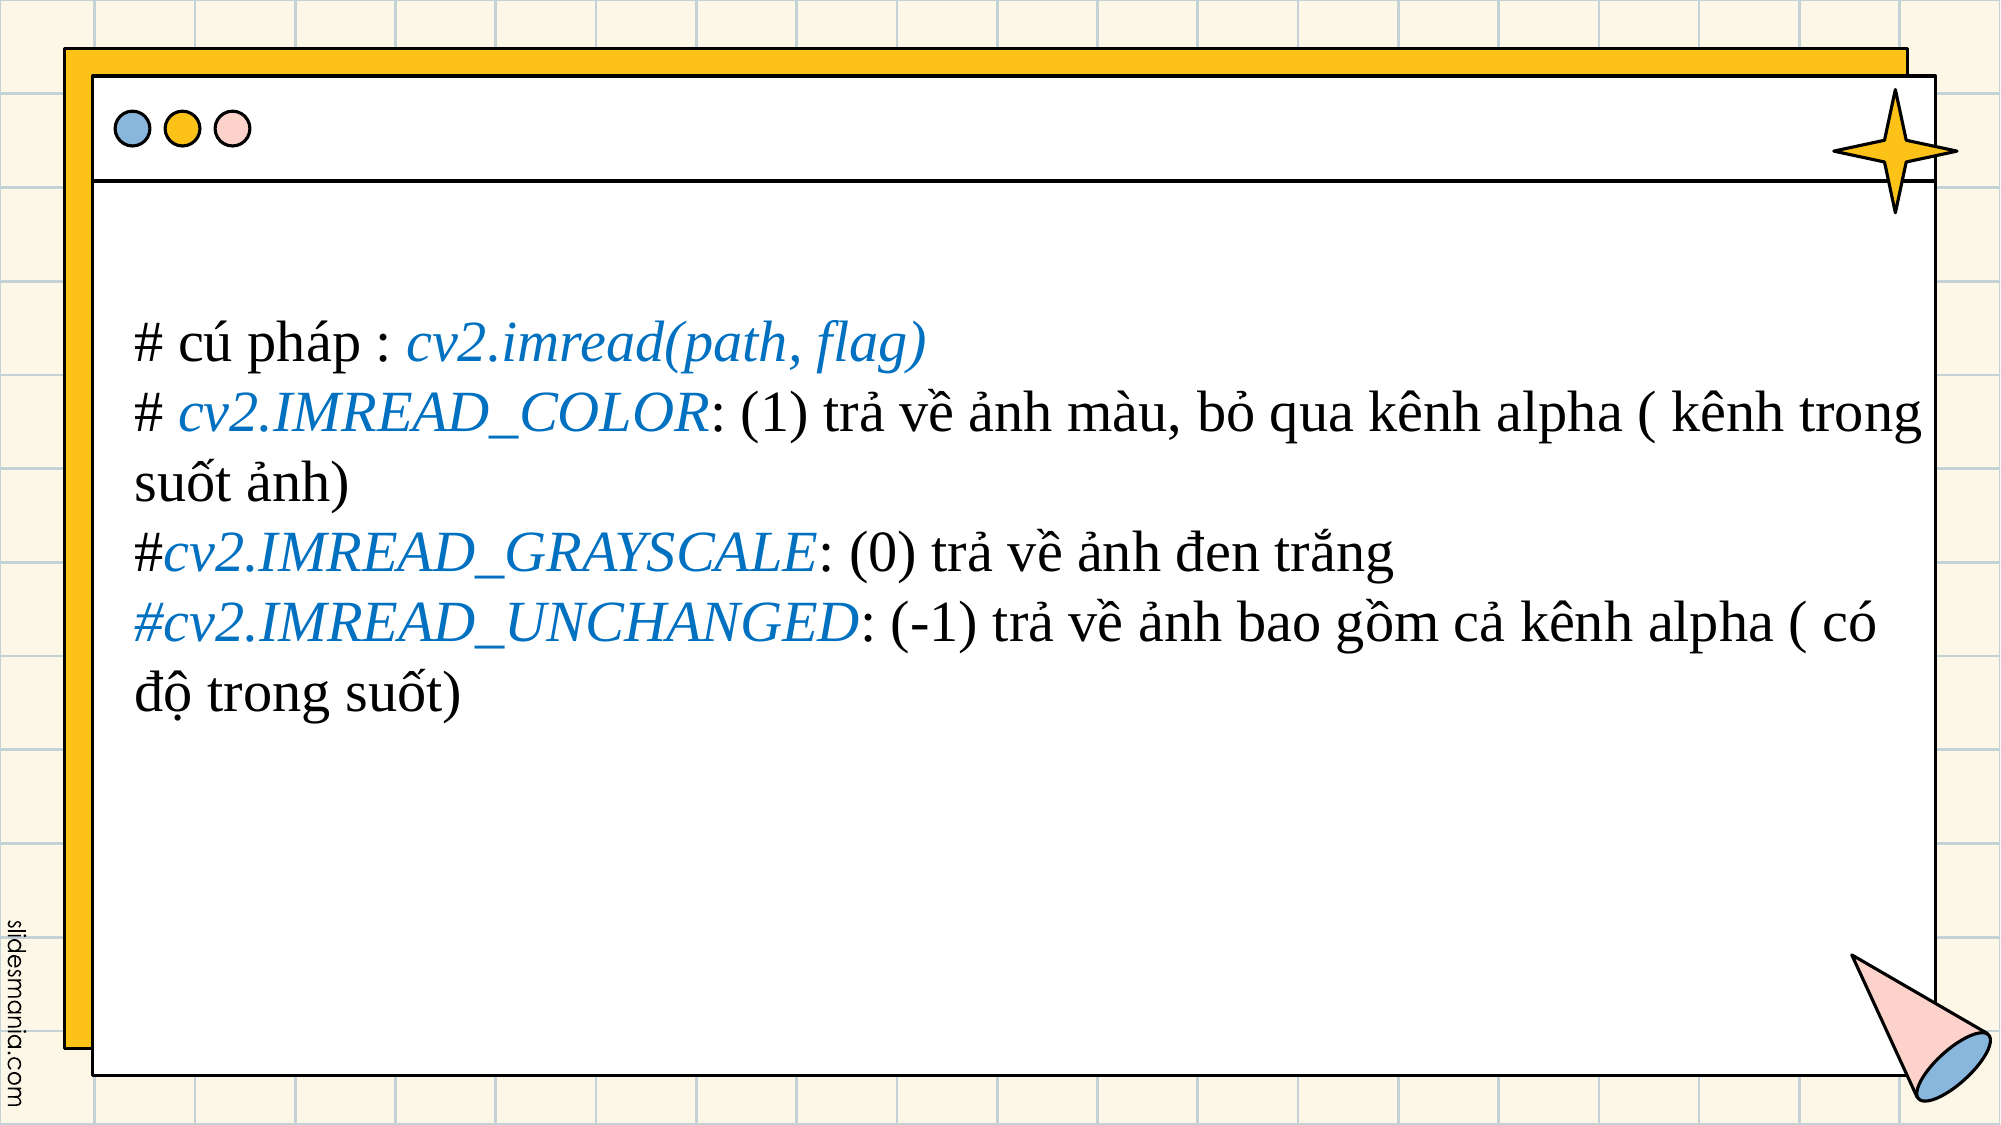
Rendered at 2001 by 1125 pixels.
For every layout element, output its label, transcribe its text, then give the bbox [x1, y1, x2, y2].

title # cú pháp : cv2.imread(path, flag) # cv2.IMREAD_COLOR: (1) trả về ảnh màu, bỏ qua kênh alpha ( kênh trong suốt ảnh) #cv2.IMREAD_GRAYSCALE: (0) trả về ảnh đen trắng #cv2.IMREAD_UNCHANGED: (-1) trả về ảnh bao gồm cả kênh alpha ( có độ trong suốt) [114, 196, 1946, 1040]
